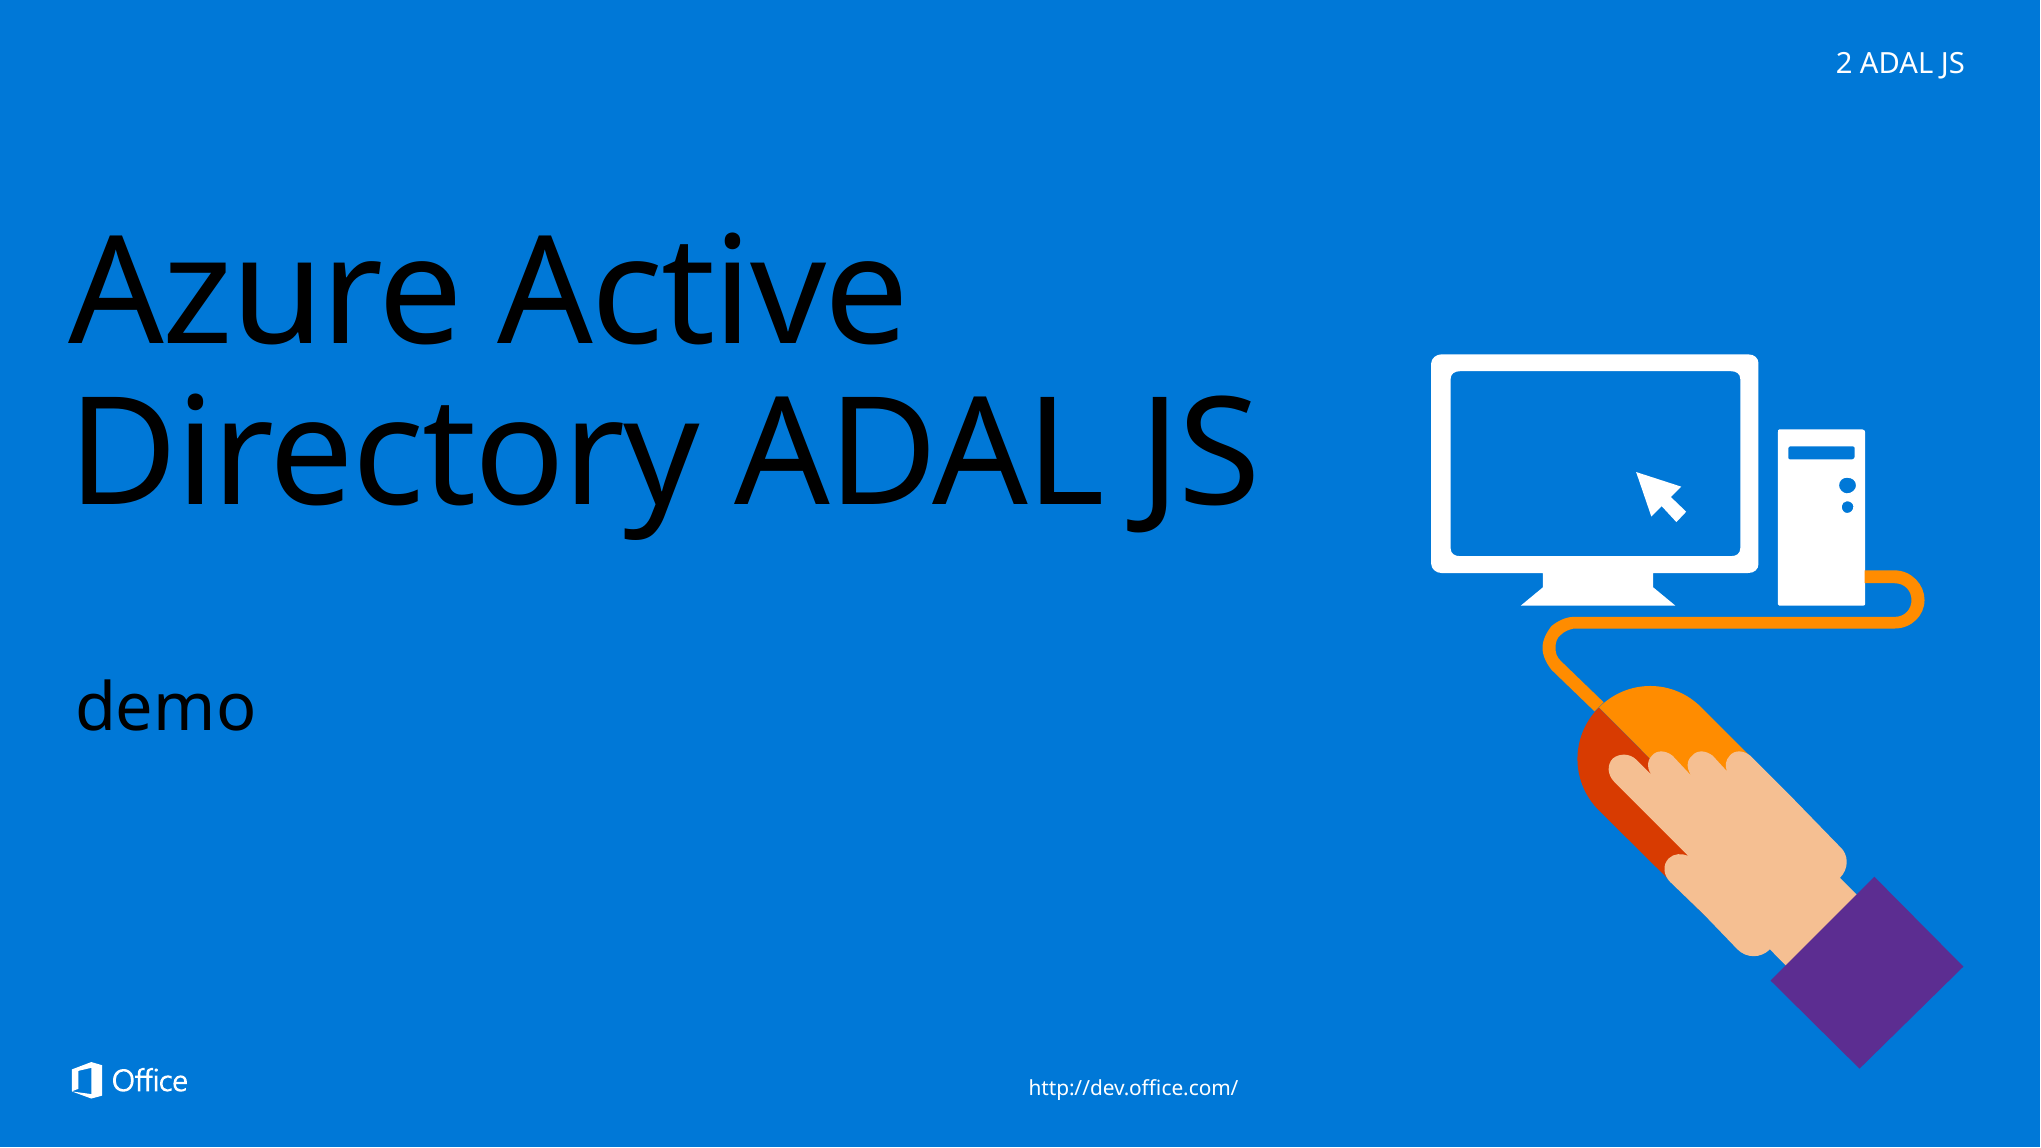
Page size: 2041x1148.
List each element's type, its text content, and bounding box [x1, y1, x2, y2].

text_box 2 ADAL JS [1306, 48, 1996, 110]
title Azure Active Directory ADAL JS [45, 198, 1695, 556]
list demo [45, 648, 1430, 770]
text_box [1430, 354, 1964, 1069]
